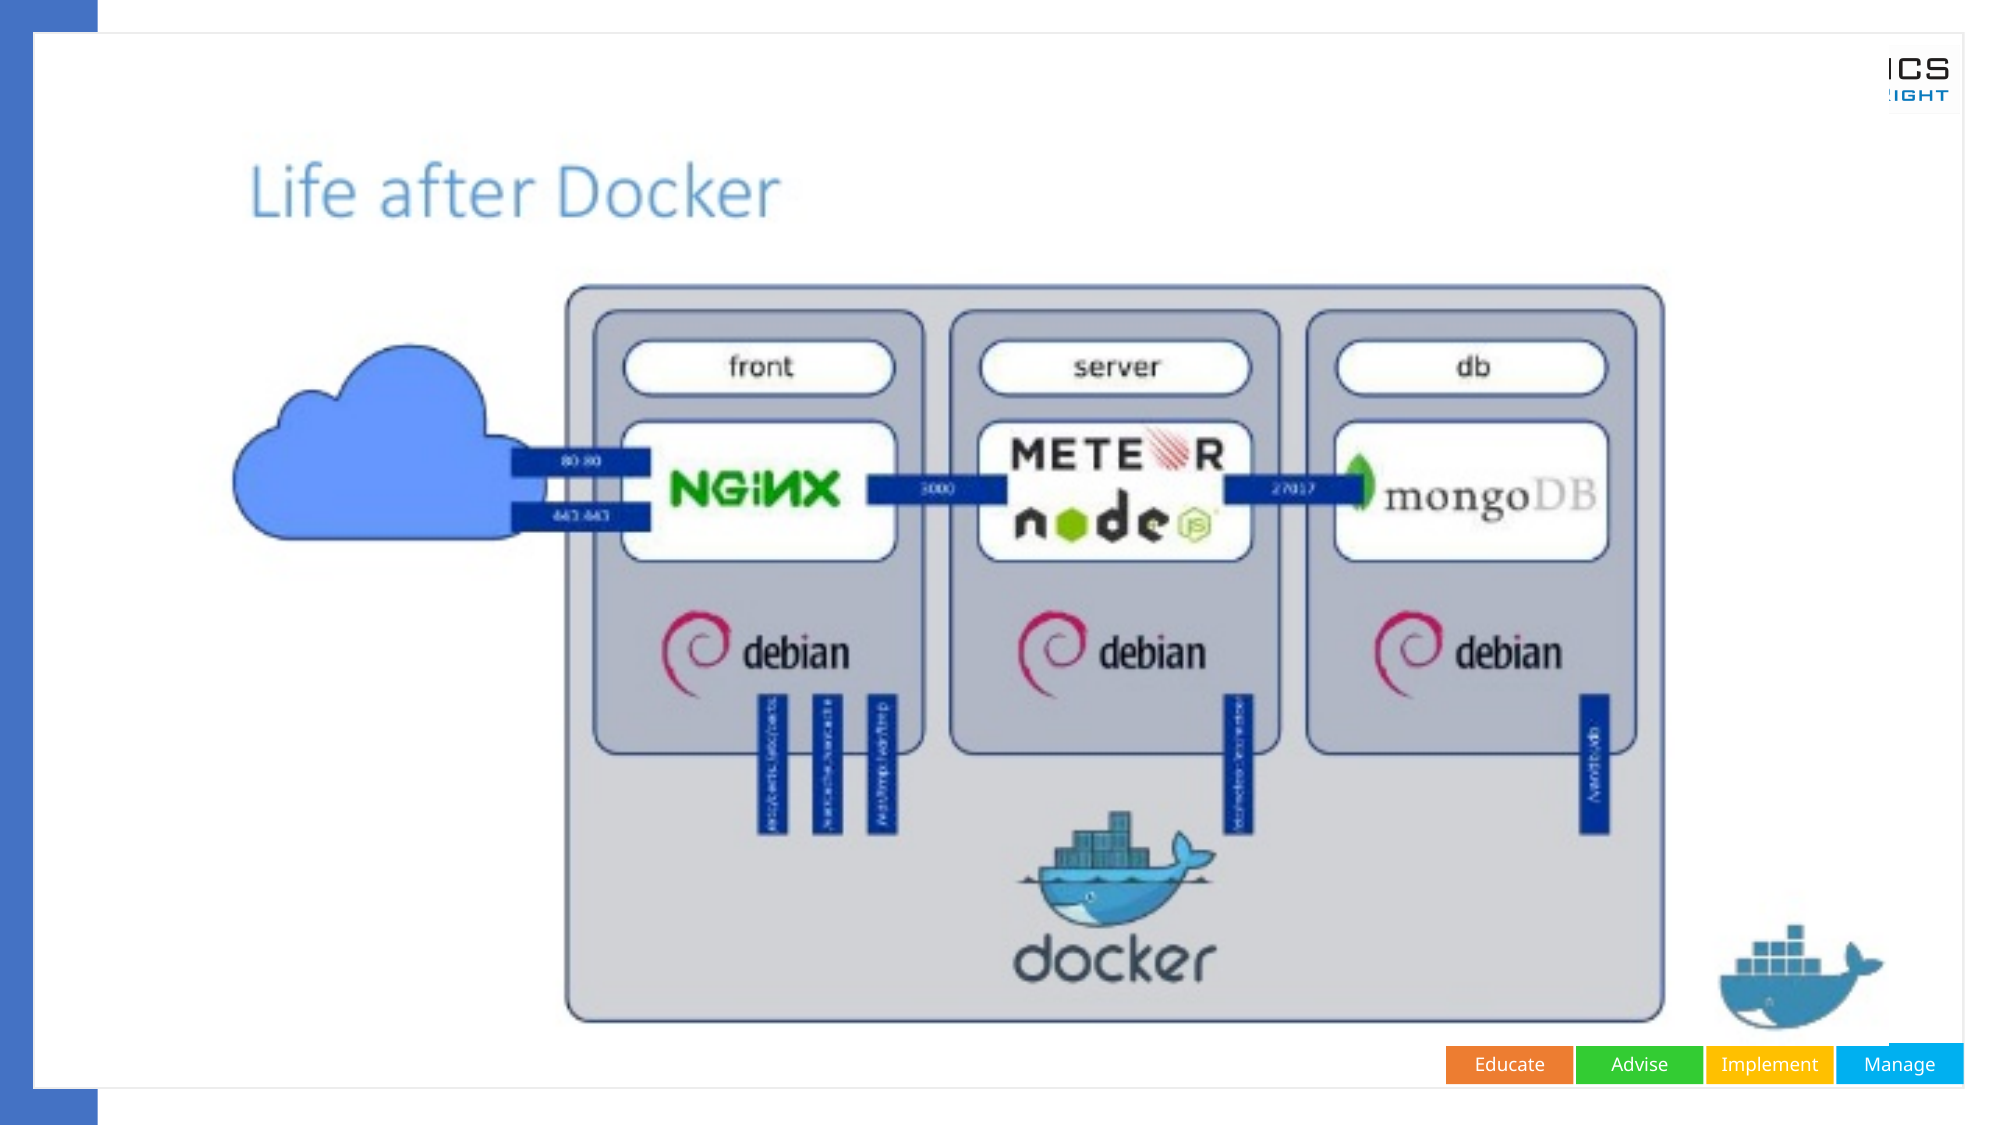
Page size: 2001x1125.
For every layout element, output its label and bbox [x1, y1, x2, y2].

list [111, 45, 1889, 1046]
picture [1889, 45, 1960, 114]
